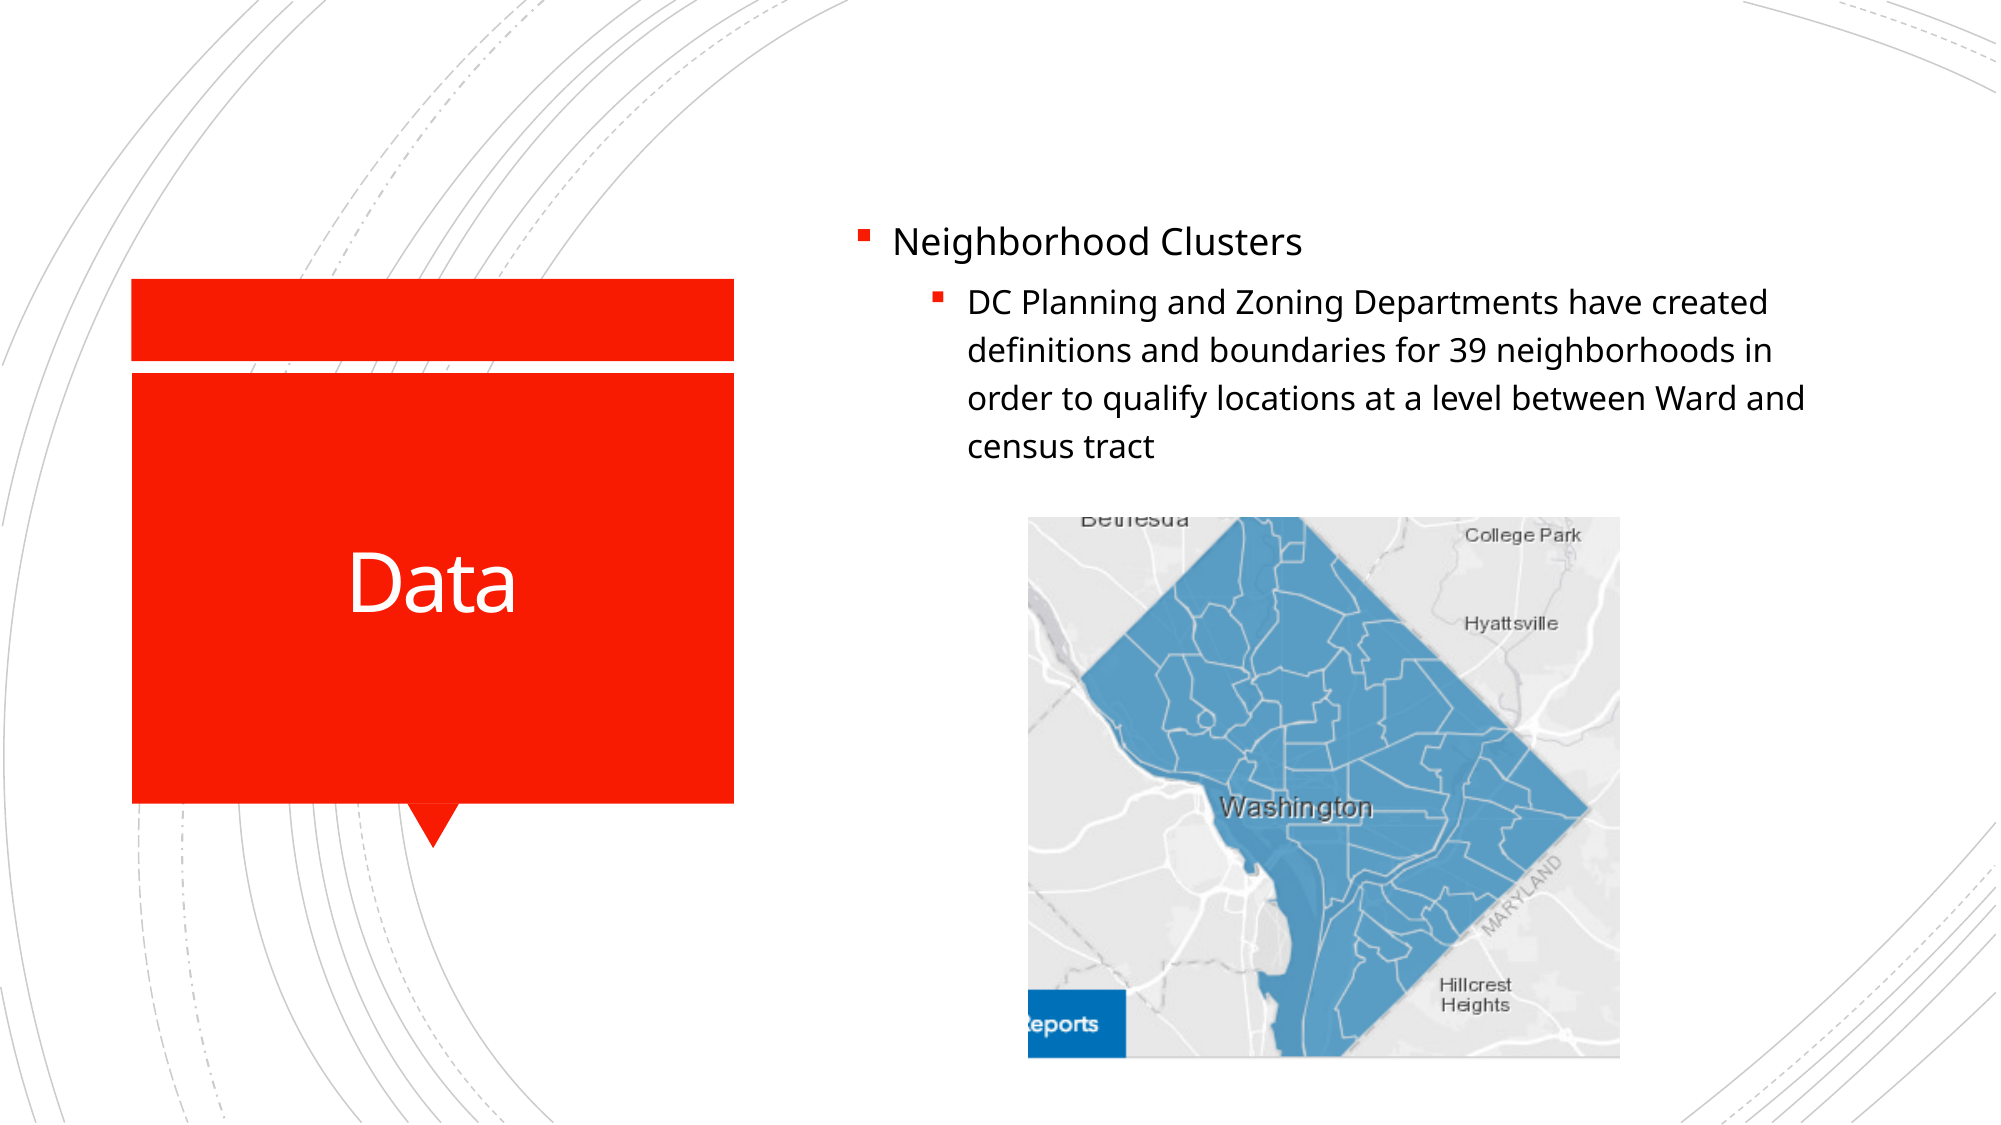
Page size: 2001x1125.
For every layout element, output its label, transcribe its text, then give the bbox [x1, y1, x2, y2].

picture [1028, 516, 1621, 1060]
list Neighborhood Clusters DC Planning and Zoning Departments have created definitions and boundaries for 39 neighborhoods in order to qualify locations at a level between Ward and census tract [839, 131, 1871, 543]
title Data [145, 385, 720, 789]
